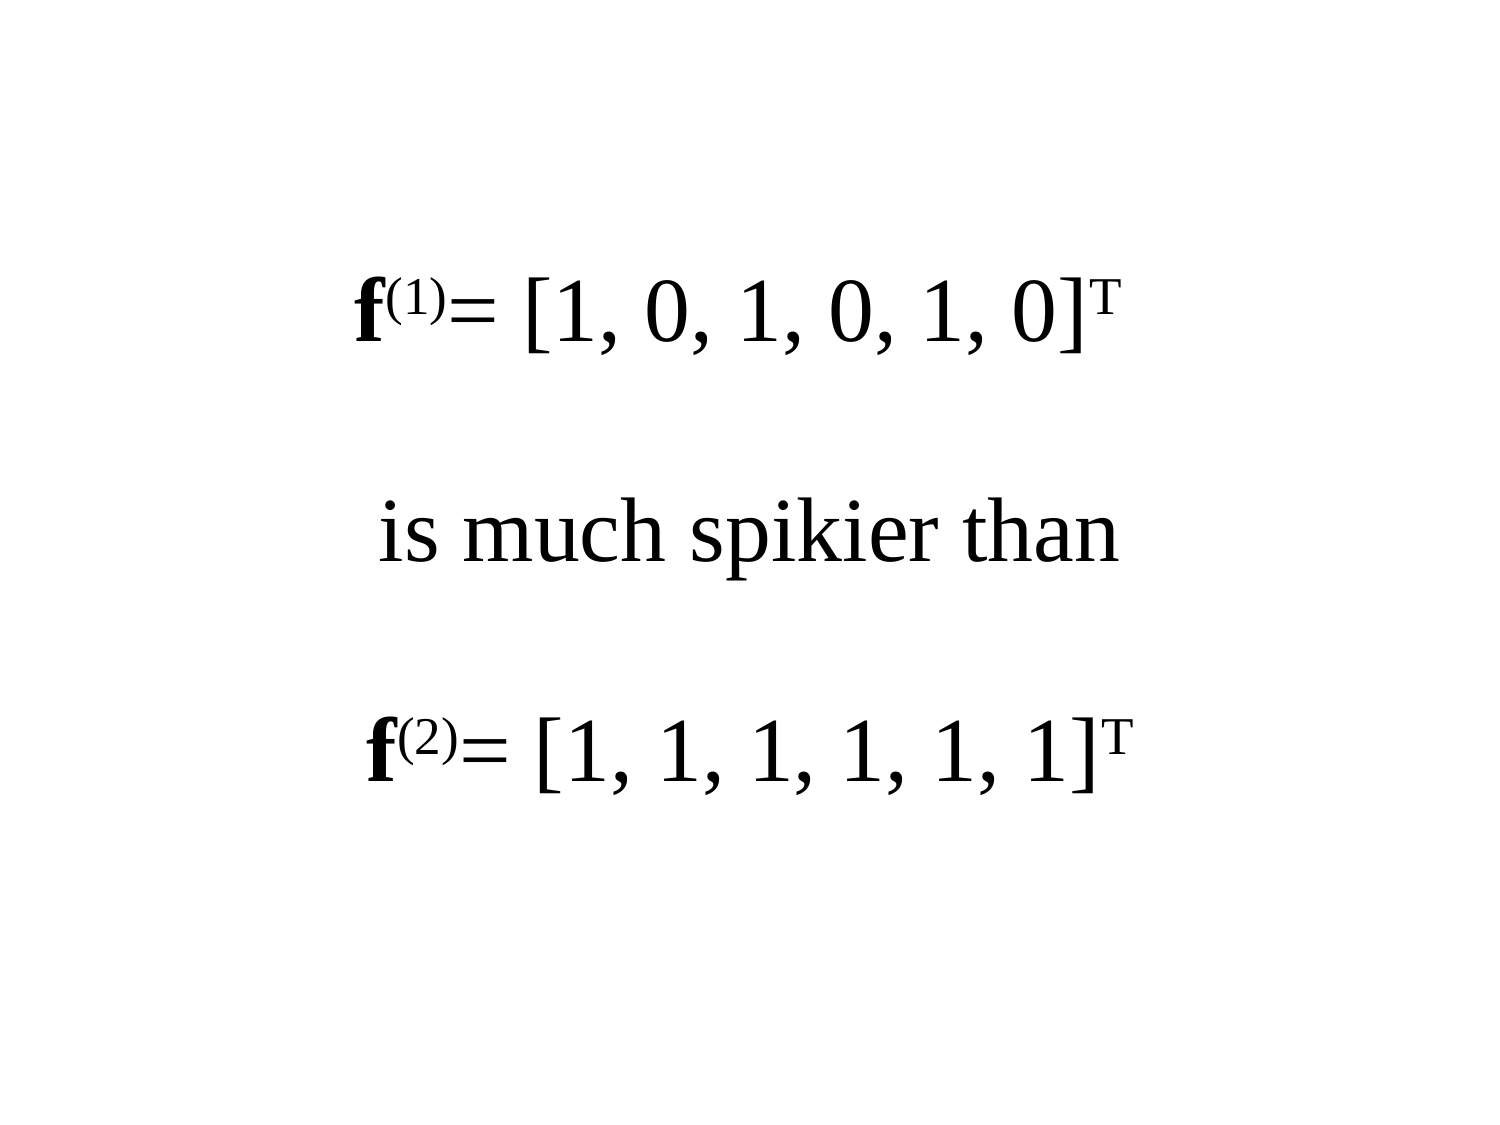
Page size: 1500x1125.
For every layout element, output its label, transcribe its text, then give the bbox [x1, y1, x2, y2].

title f(1)= [1, 0, 1, 0, 1, 0]T is much spikier than f(2)= [1, 1, 1, 1, 1, 1]T [75, 99, 1425, 950]
